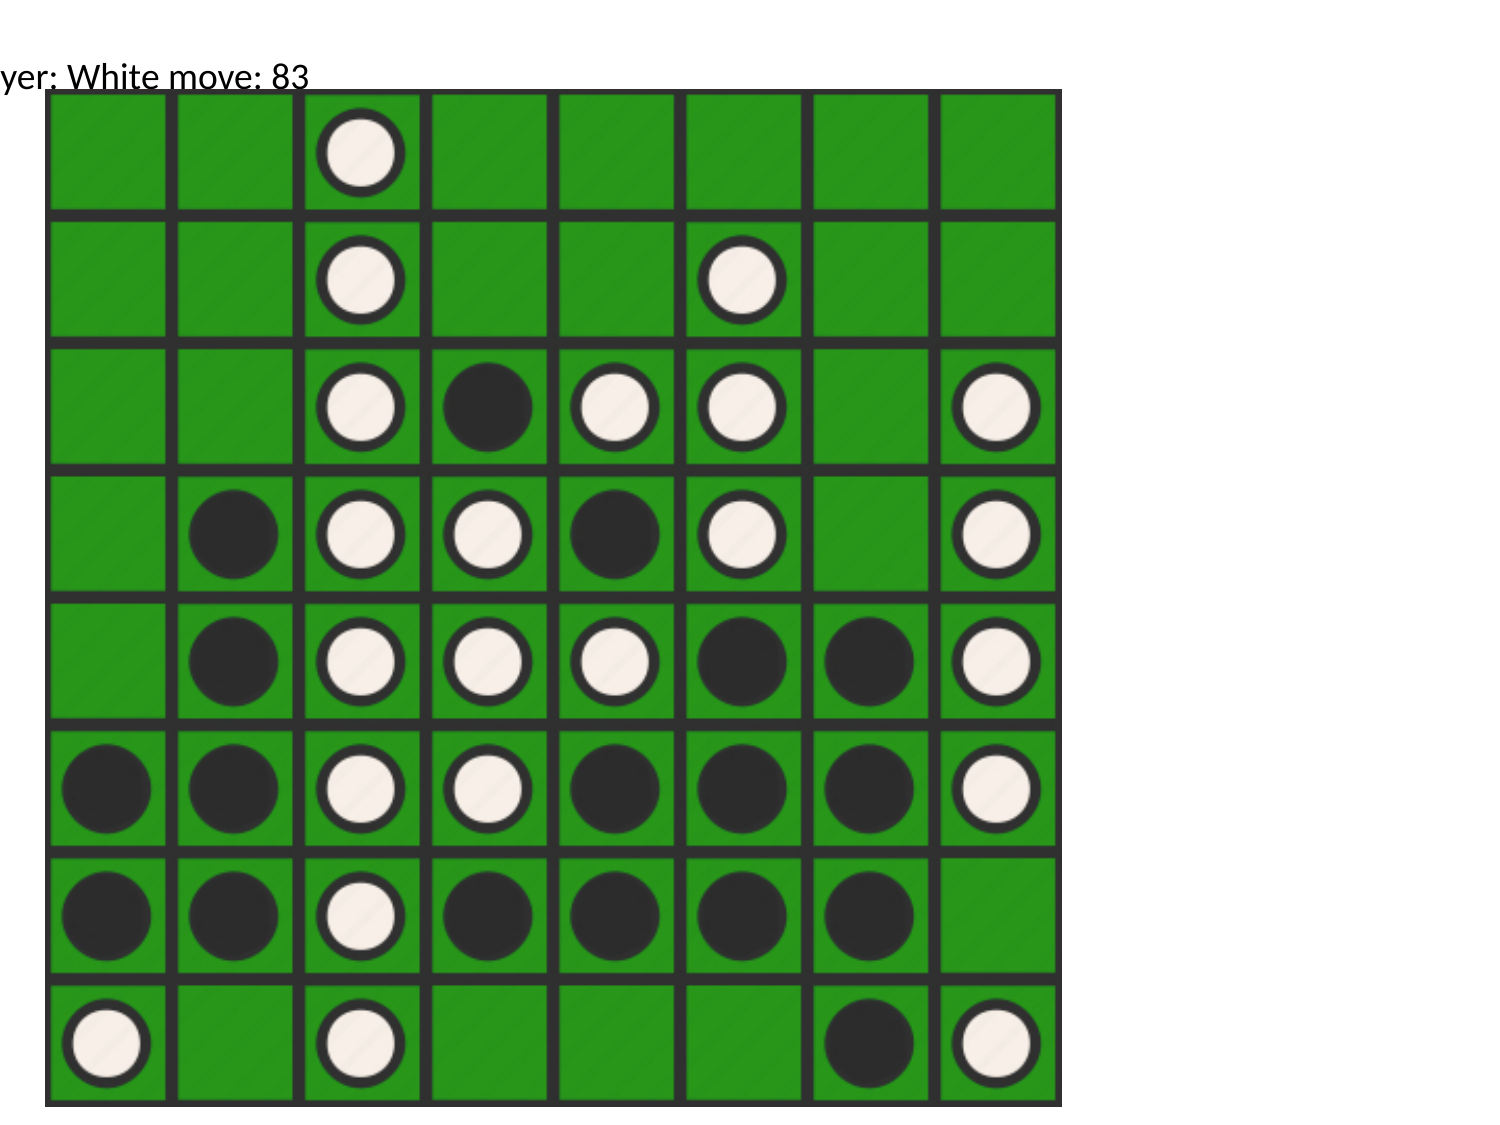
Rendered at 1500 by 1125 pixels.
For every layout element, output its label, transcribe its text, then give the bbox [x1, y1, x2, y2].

picture [44, 89, 1062, 1107]
text_box turn: 36 player: White move: 83 [0, 44, 325, 105]
